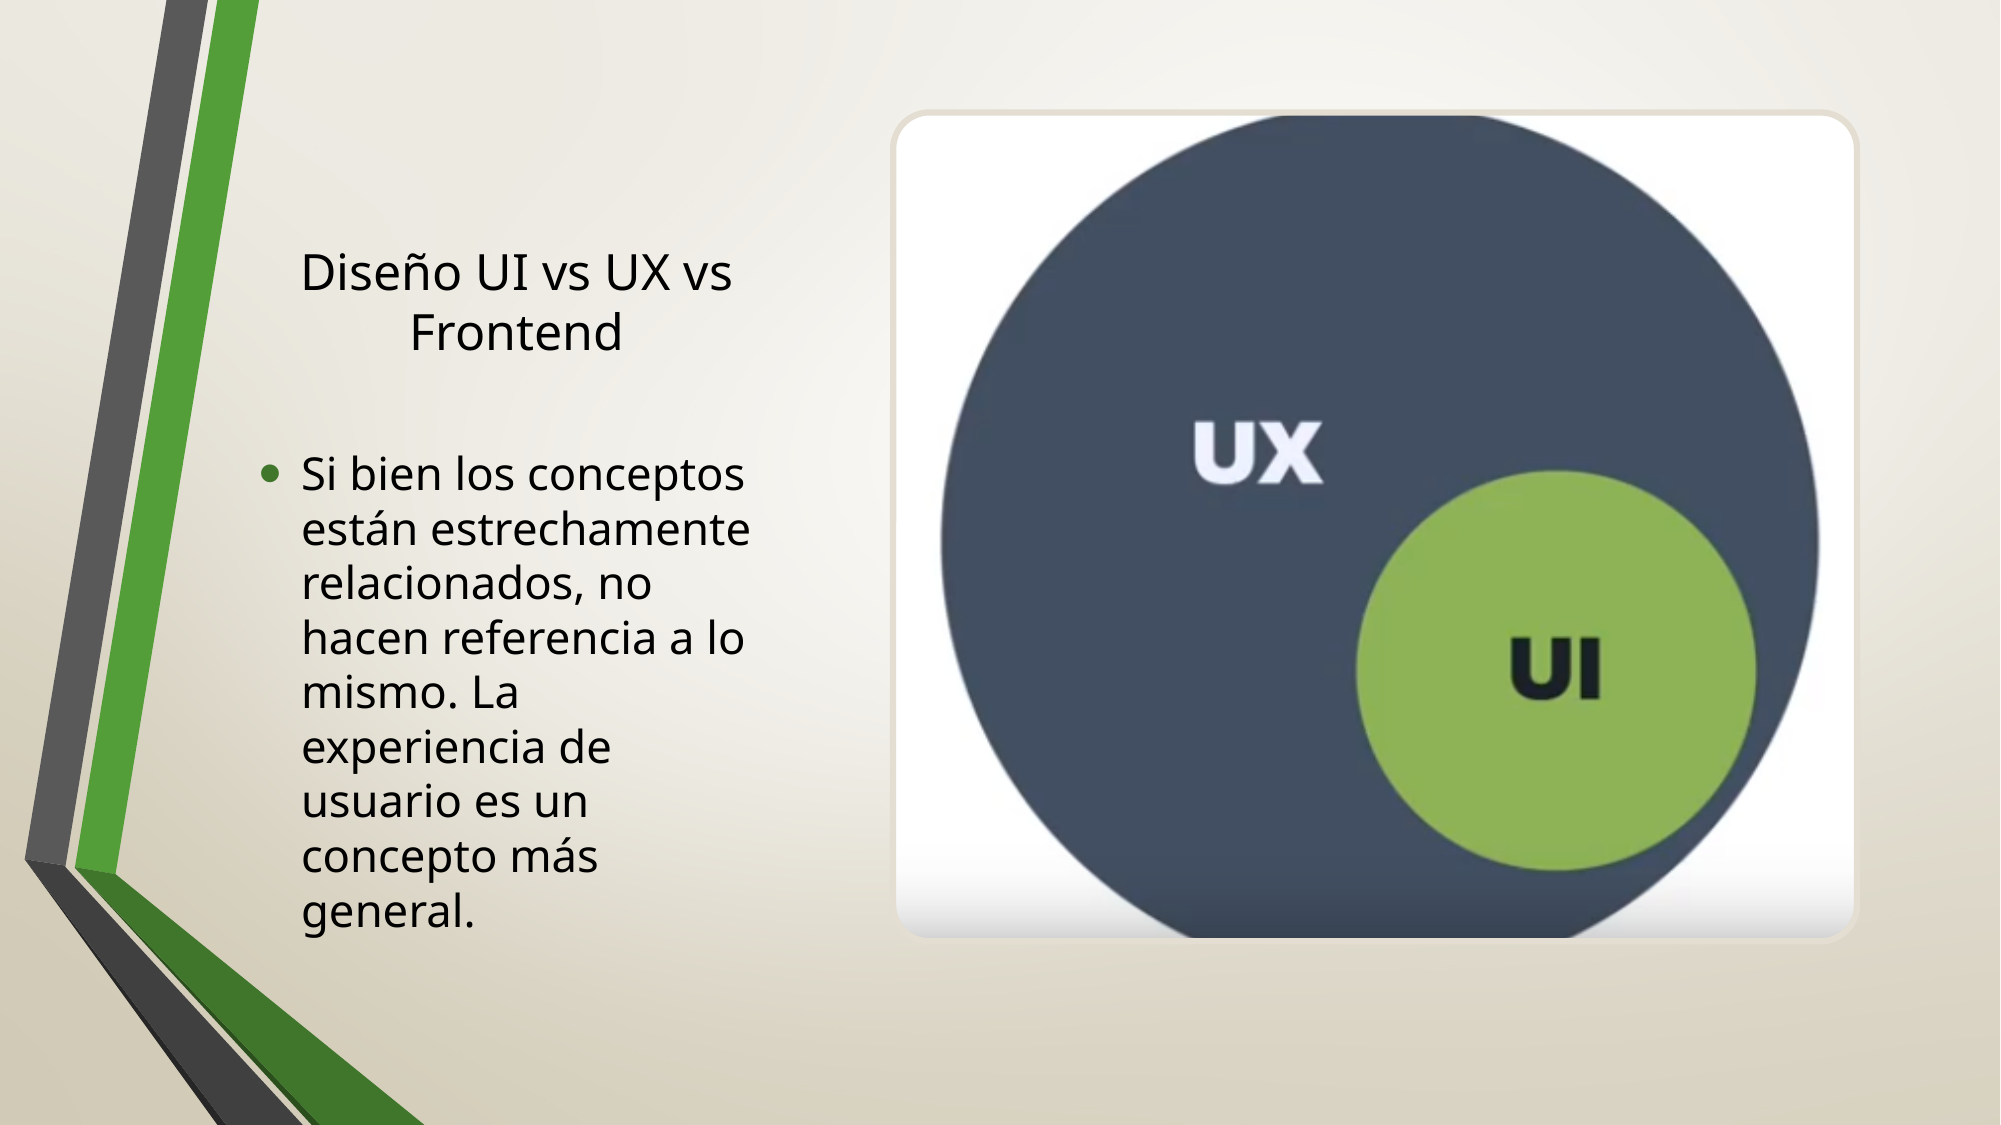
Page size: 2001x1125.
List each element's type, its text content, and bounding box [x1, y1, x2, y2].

title Diseño UI vs UX vs Frontend [243, 177, 791, 425]
picture [892, 112, 1858, 942]
list Si bien los conceptos están estrechamente relacionados, no hacen referencia a lo mismo. La experiencia de usuario es un concepto más general. [243, 437, 791, 950]
